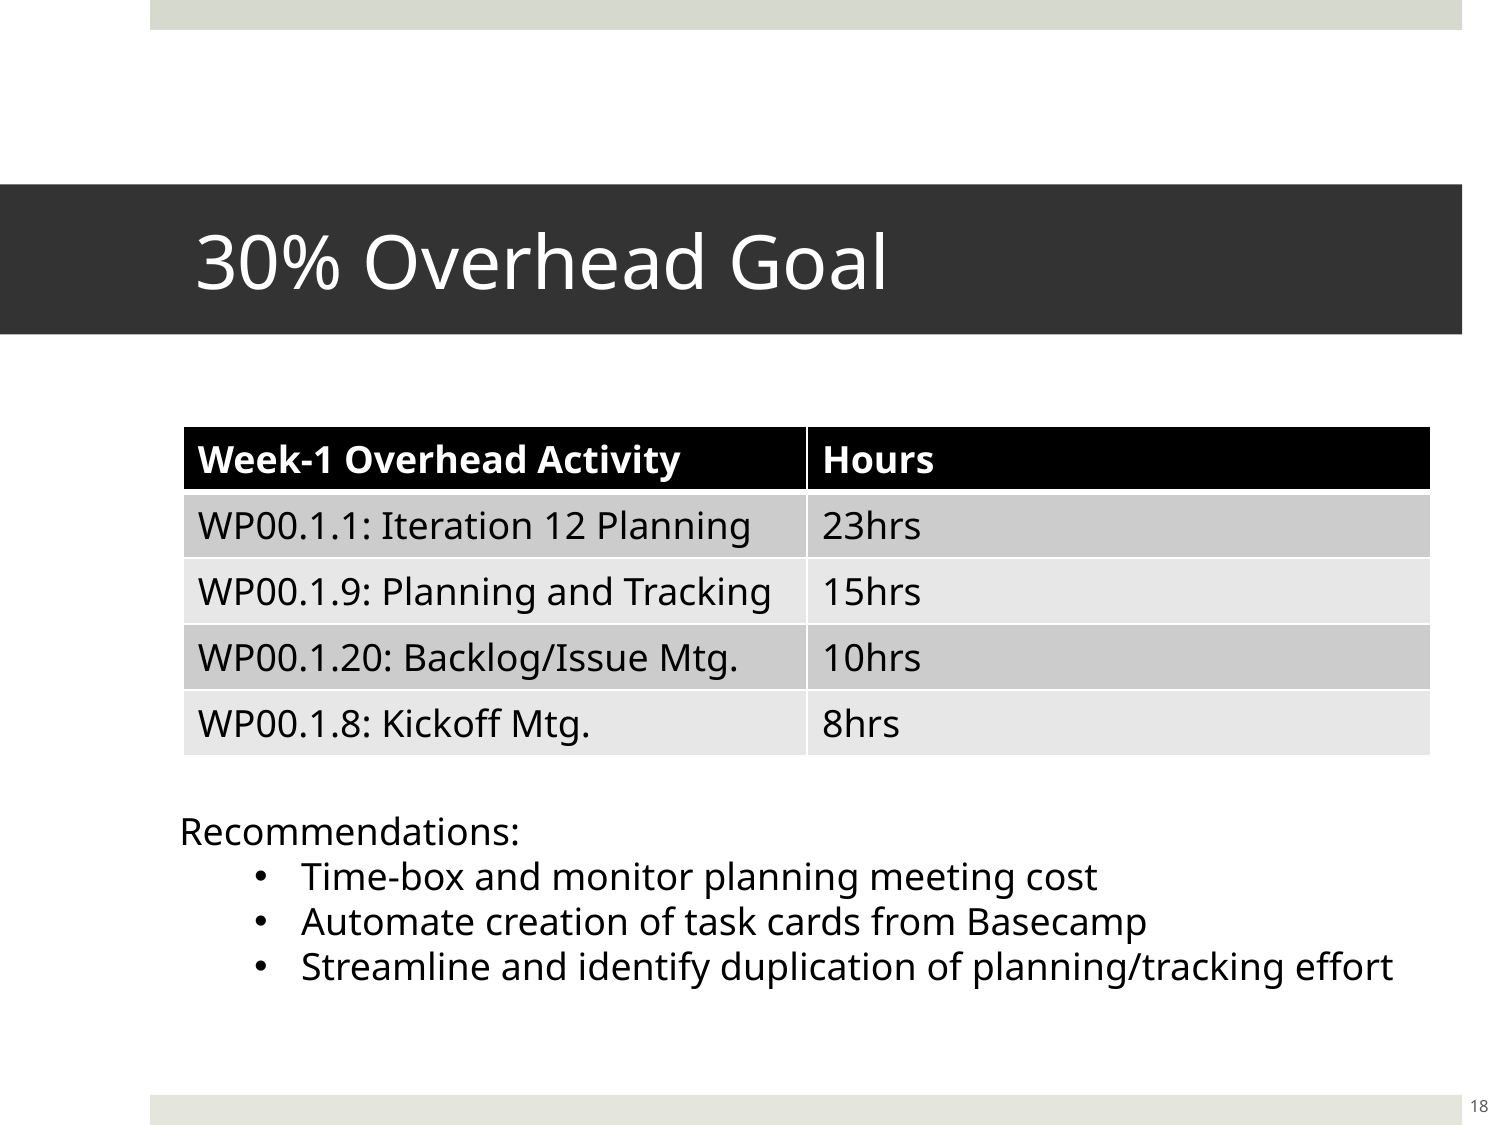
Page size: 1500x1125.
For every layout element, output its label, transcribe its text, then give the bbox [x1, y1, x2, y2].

table_cell WP00.1.8: Kickoff Mtg. [184, 691, 806, 755]
table_cell 8hrs [808, 691, 1430, 755]
table_cell 15hrs [808, 559, 1430, 623]
table_cell WP00.1.1: Iteration 12 Planning [184, 495, 806, 557]
slide_number 18 [1441, 1077, 1500, 1125]
table_cell 10hrs [808, 625, 1430, 689]
table_header Hours [808, 427, 1430, 489]
table_cell WP00.1.20: Backlog/Issue Mtg. [184, 625, 806, 689]
table_cell WP00.1.9: Planning and Tracking [184, 559, 806, 623]
title 30% Overhead Goal [0, 184, 1463, 335]
text_box Recommendations: Time-box and monitor planning meeting cost Automate creation of task cards from Basecamp Streamline and identify duplication of planning/tracking effort [164, 800, 1410, 996]
table_header Week-1 Overhead Activity [184, 427, 806, 489]
table_cell 23hrs [808, 495, 1430, 557]
